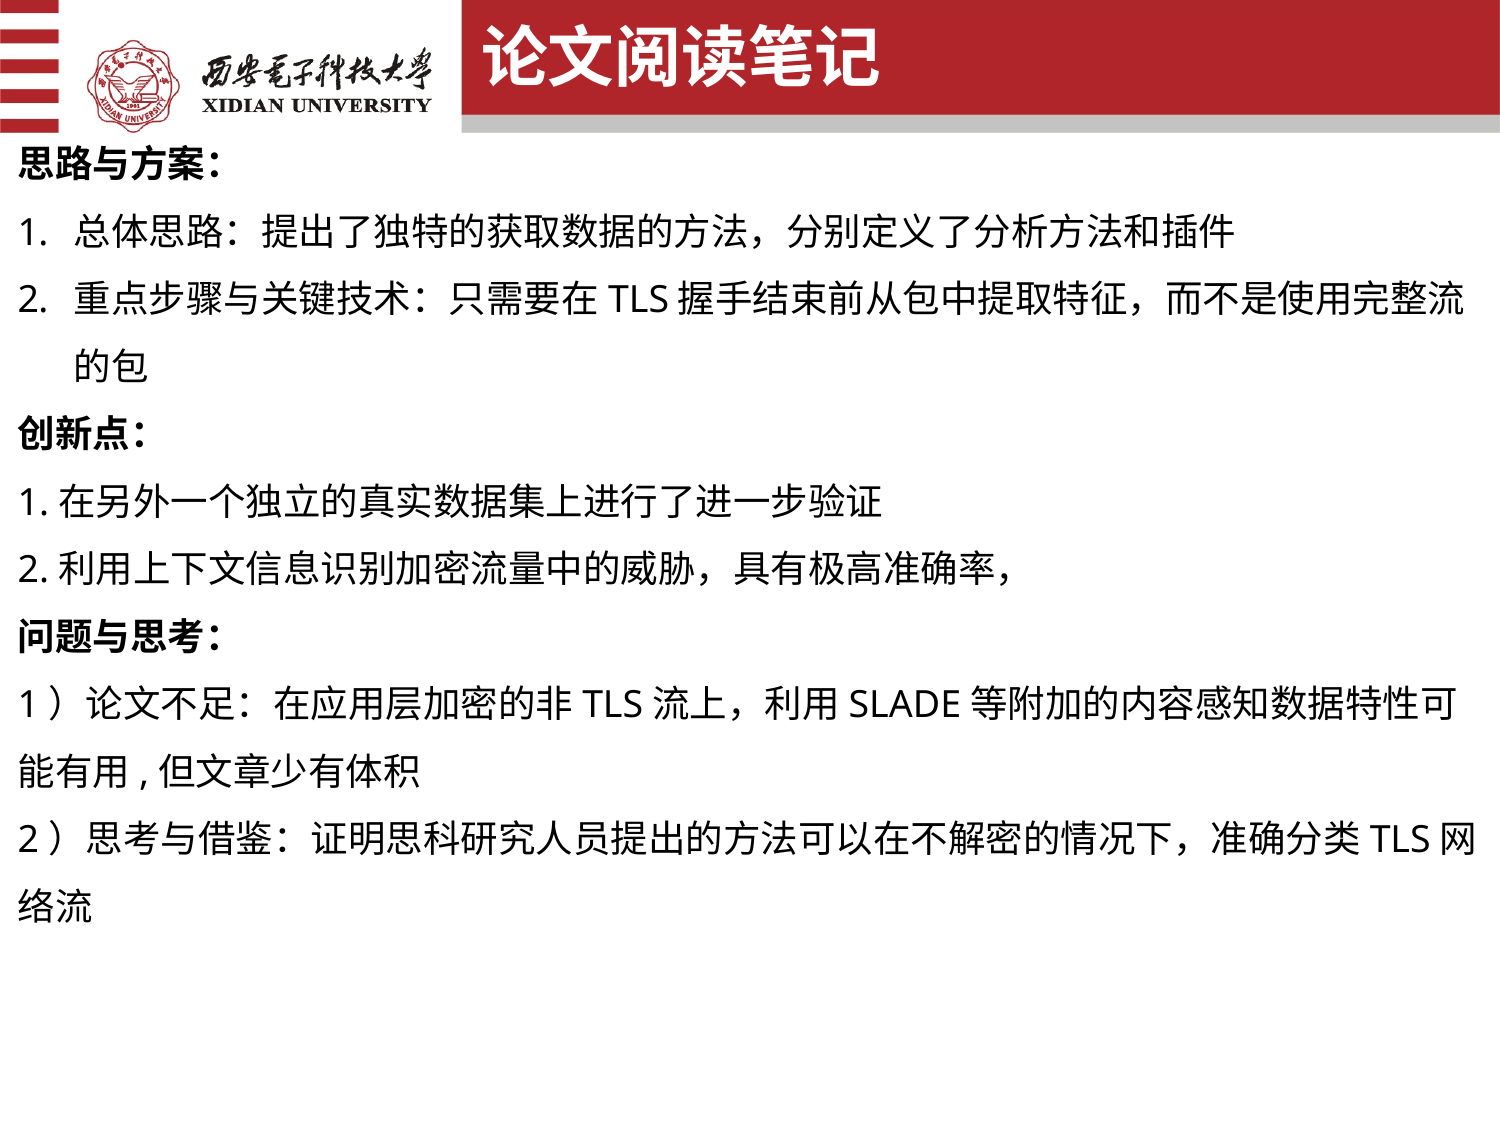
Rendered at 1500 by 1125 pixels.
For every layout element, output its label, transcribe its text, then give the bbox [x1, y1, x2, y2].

picture [0, 0, 1500, 1125]
text_box 论文阅读笔记 [466, 7, 1105, 102]
text_box 思路与方案： 总体思路：提出了独特的获取数据的方法，分别定义了分析方法和插件 重点步骤与关键技术：只需要在TLS握手结束前从包中提取特征，而不是使用完整流的包 创新点： 1.在另外一个独立的真实数据集上进行了进一步验证 2.利用上下文信息识别加密流量中的威胁，具有极高准确率， 问题与思考： 1）论文不足：在应用层加密的非TLS流上，利用SLADE等附加的内容感知数据特性可能有用,但文章少有体积 2）思考与借鉴：证明思科研究人员提出的方法可以在不解密的情况下，准确分类TLS网络流 [3, 110, 1497, 936]
